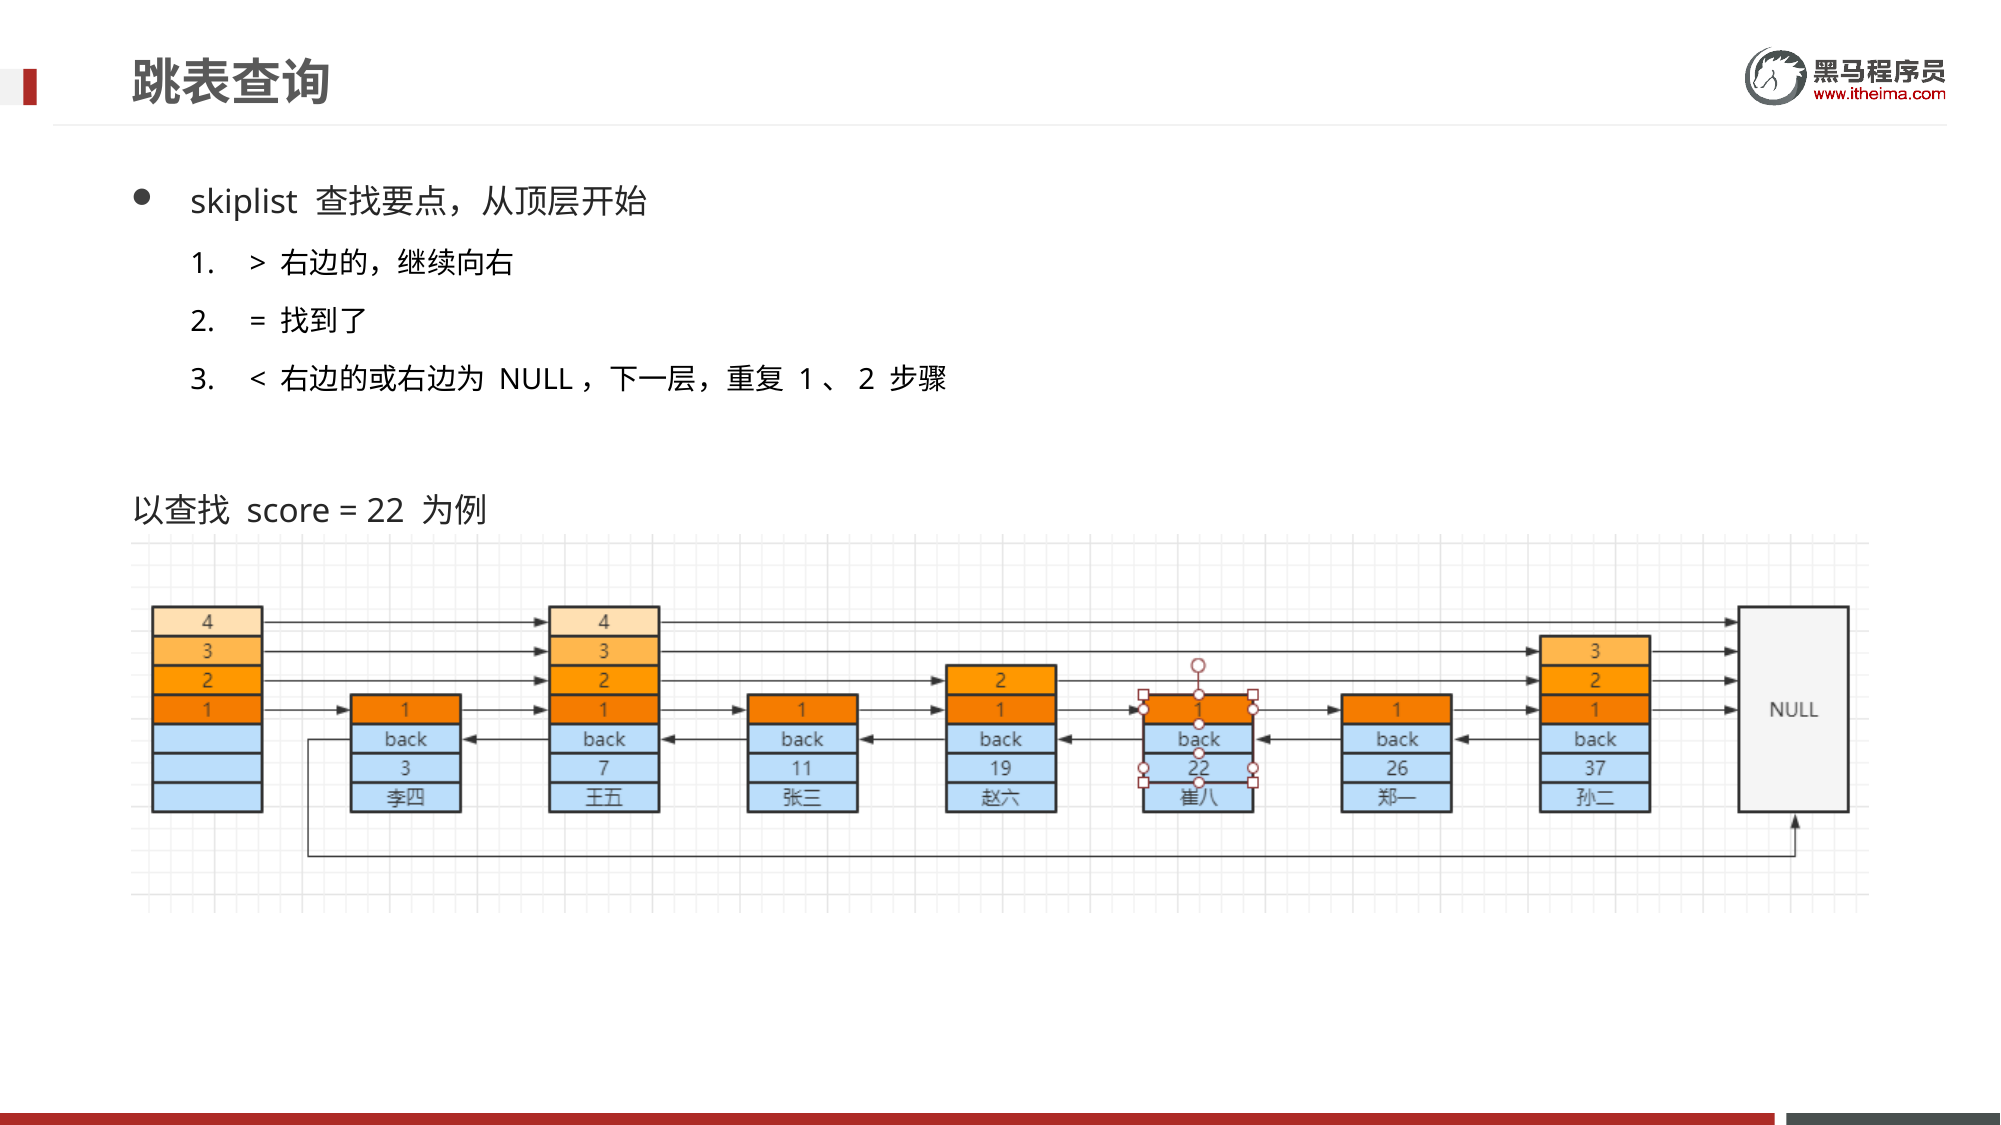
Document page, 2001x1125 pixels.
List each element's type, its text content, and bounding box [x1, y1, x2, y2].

list skiplist 查找要点，从顶层开始 > 右边的，继续向右 = 找到了 < 右边的或右边为 NULL，下一层，重复 1、2 步骤 以查找 score = 22 为例 [116, 153, 1875, 532]
title 跳表查询 [116, 38, 1556, 124]
picture [1744, 46, 1946, 106]
picture [131, 534, 1869, 913]
